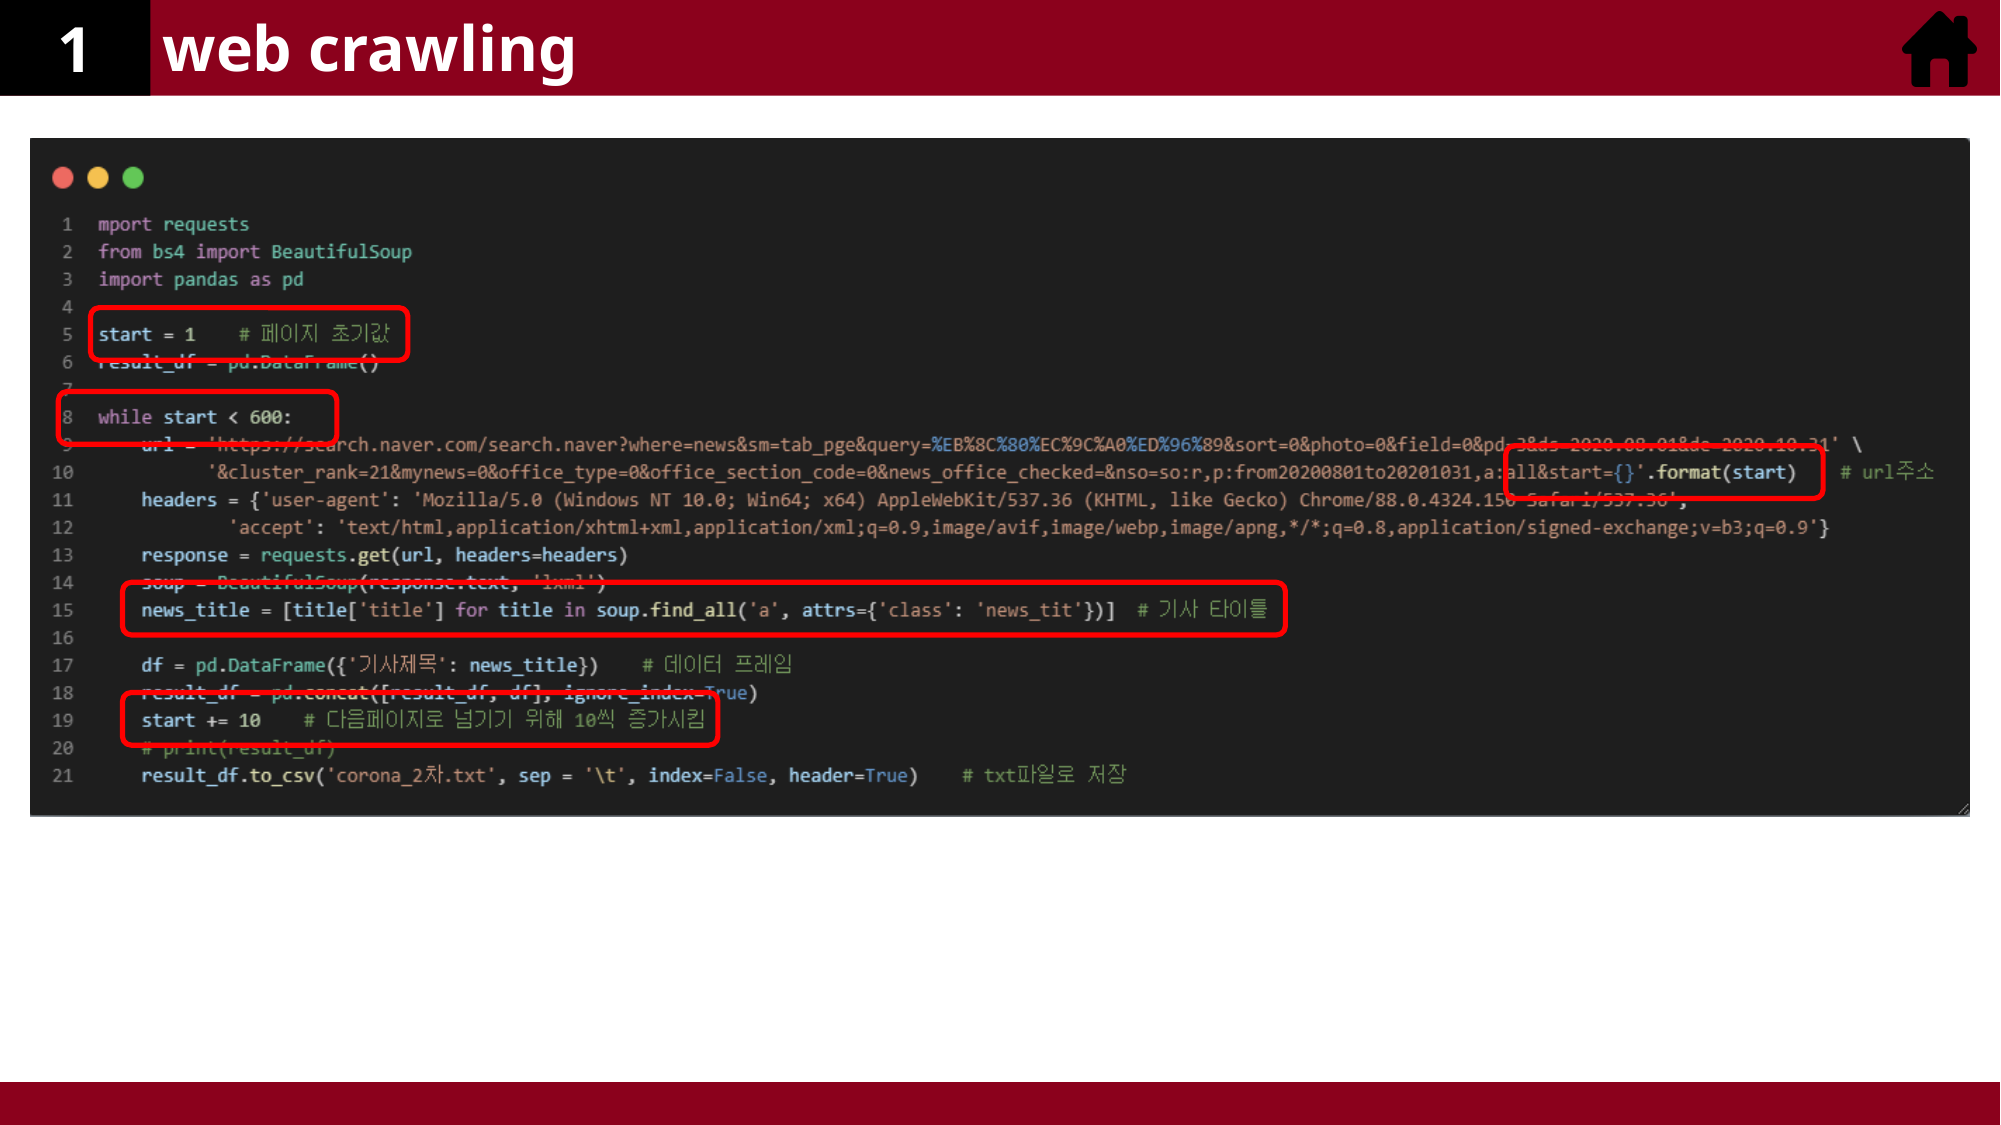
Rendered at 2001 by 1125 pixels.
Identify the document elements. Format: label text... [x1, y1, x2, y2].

text_box [152, 0, 2000, 97]
text_box [0, 1081, 2000, 1125]
text_box 1 [42, 3, 127, 93]
text_box [0, 0, 152, 97]
picture [1901, 10, 1978, 87]
text_box web crawling [147, 1, 593, 92]
picture [29, 137, 1971, 818]
